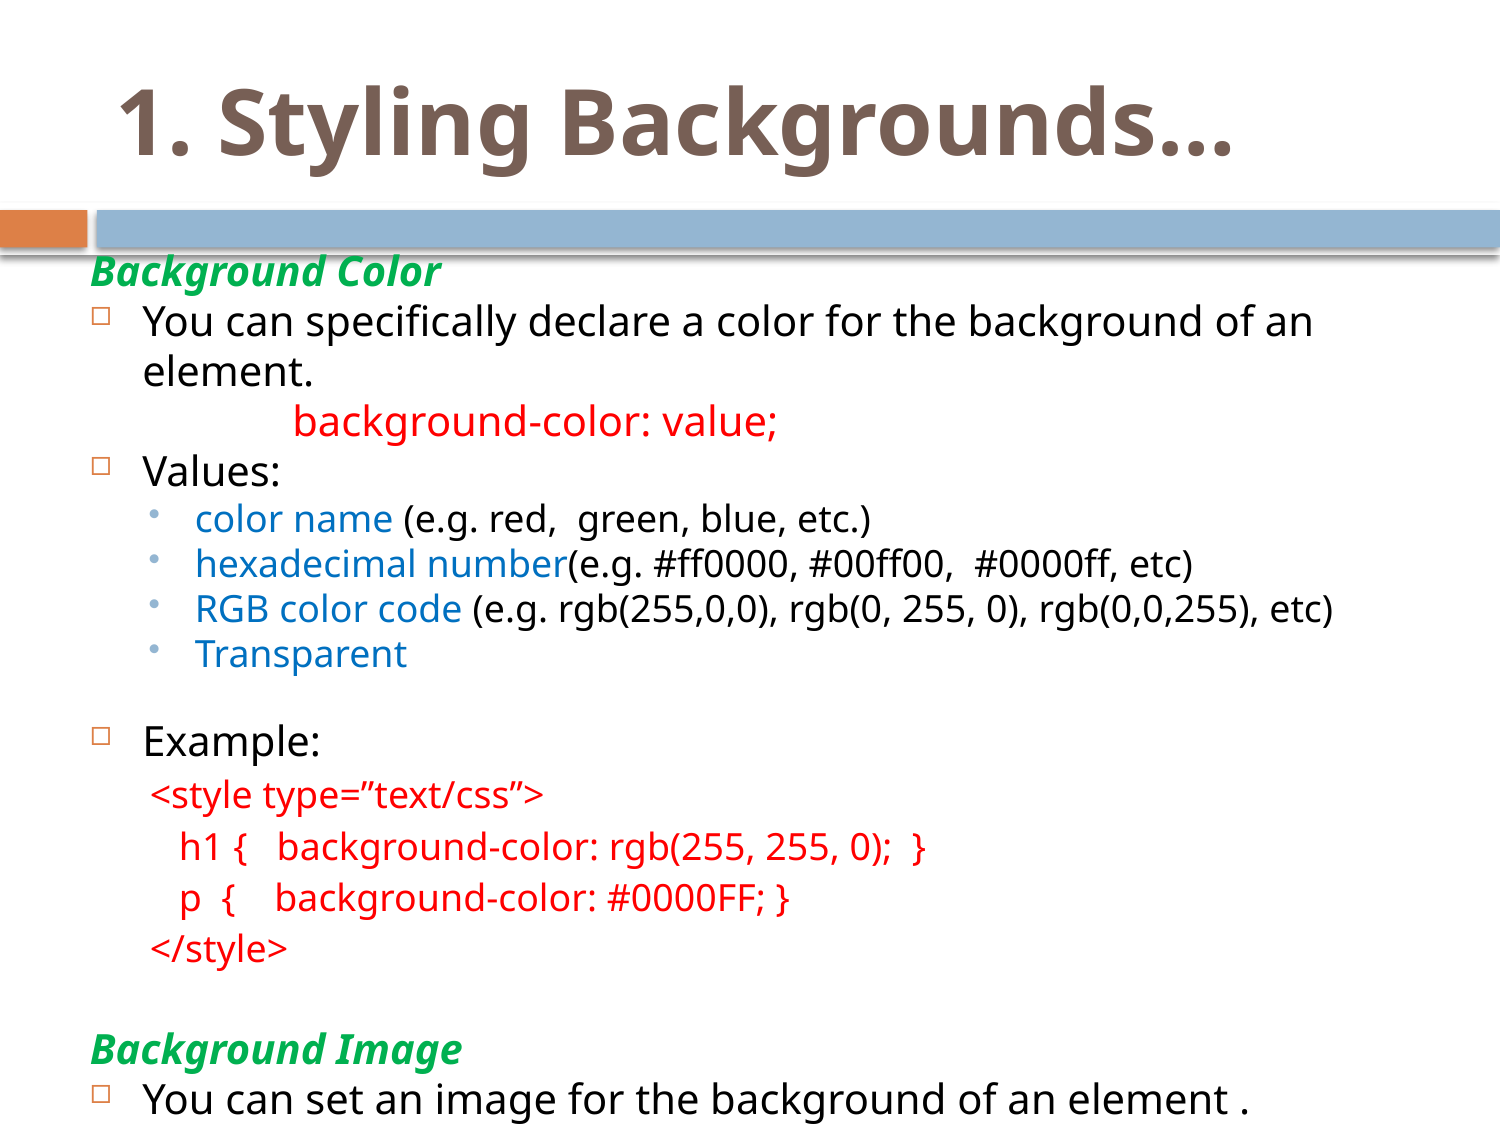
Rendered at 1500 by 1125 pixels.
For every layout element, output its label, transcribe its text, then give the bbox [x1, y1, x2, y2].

list Background Color You can specifically declare a color for the background of an element. background-color: value; Values: color name (e.g. red, green, blue, etc.) hexadecimal number(e.g. #ff0000, #00ff00, #0000ff, etc) RGB color code (e.g. rgb(255,0,0), rgb(0, 255, 0), rgb(0,0,255), etc) Transparent Example: <style type=”text/css”> h1 { background-color: rgb(255, 255, 0); } p { background-color: #0000FF; } </style> Background Image You can set an image for the background of an element . background-image: url(path_to_image); [75, 237, 1425, 1100]
title 1. Styling Backgrounds… [100, 37, 1438, 200]
